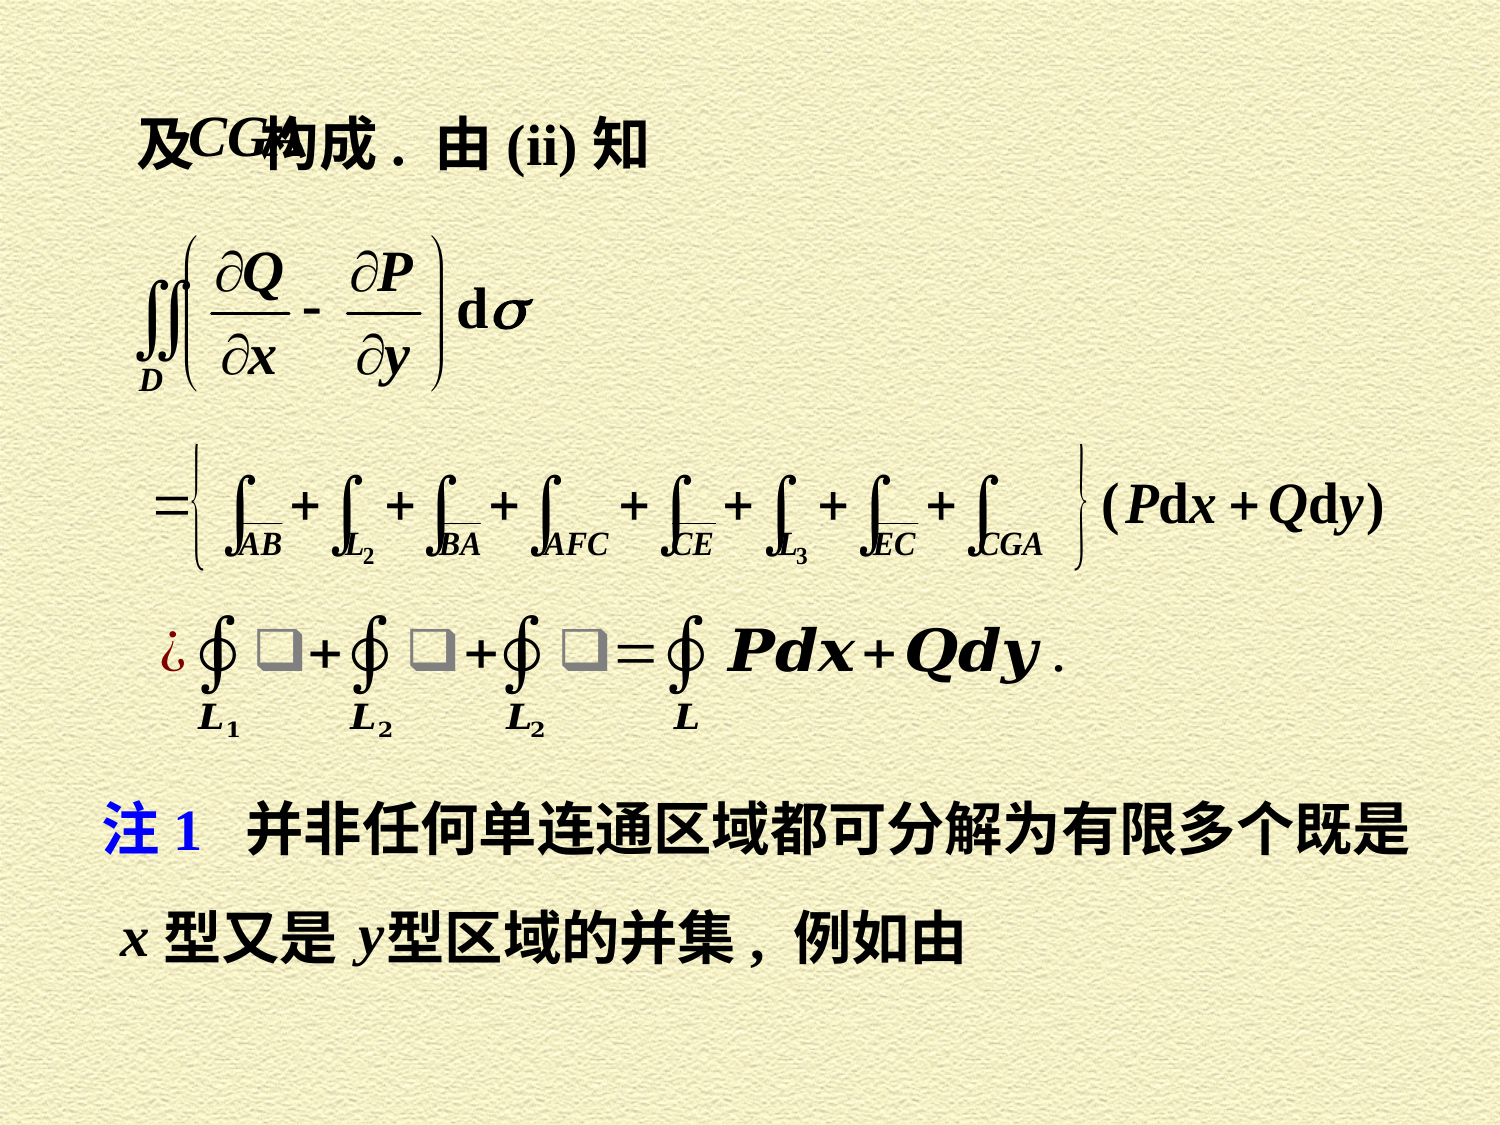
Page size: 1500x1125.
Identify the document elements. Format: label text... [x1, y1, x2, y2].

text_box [100, 99, 701, 185]
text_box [112, 893, 998, 979]
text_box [147, 444, 1388, 574]
text_box 注1 并非任何单连通区域都可分解为有限多个既是 [86, 784, 1439, 870]
picture [0, 0, 1500, 1125]
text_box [123, 229, 538, 398]
